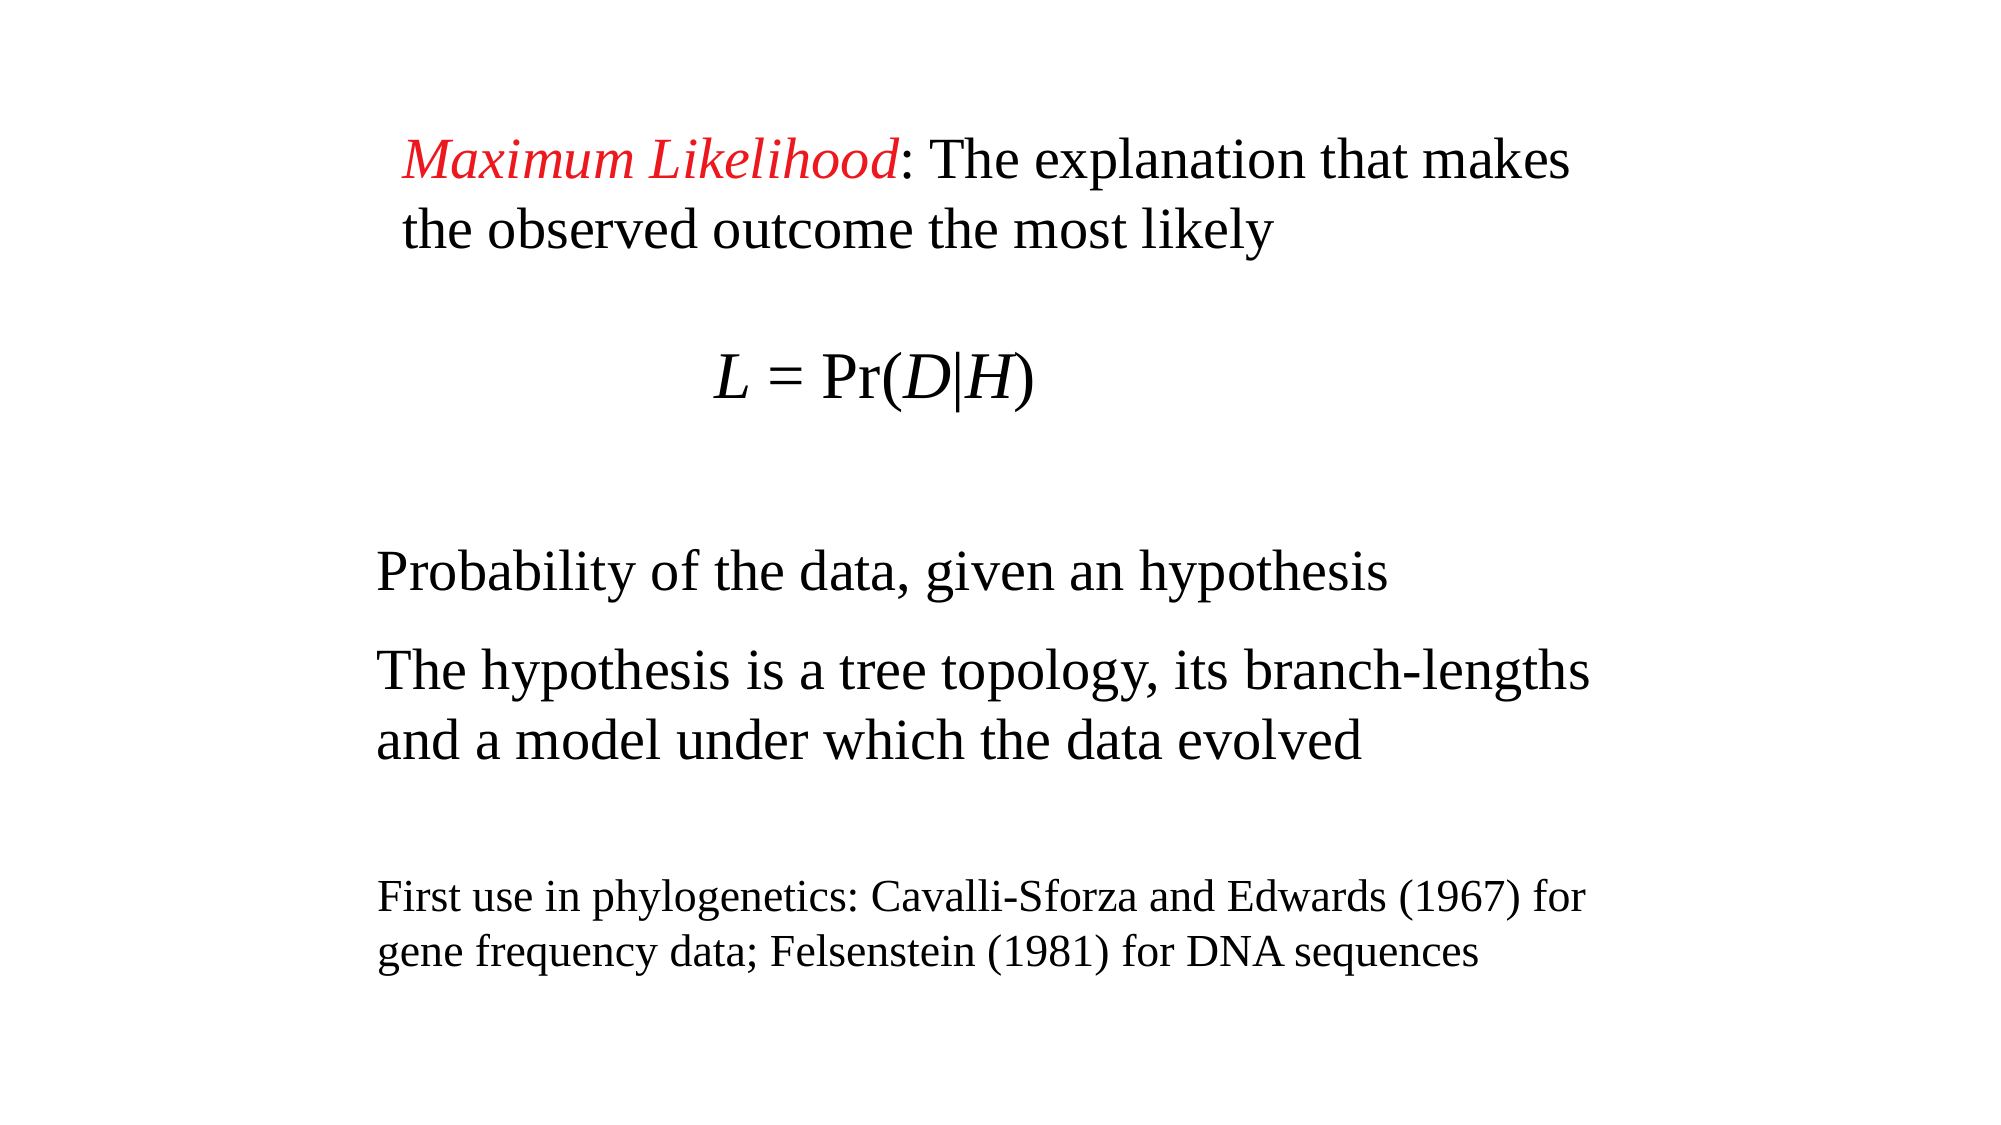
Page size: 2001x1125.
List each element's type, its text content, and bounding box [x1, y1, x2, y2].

text_box Maximum Likelihood: The explanation that makes the observed outcome the most likely [387, 112, 1638, 268]
text_box First use in phylogenetics: Cavalli-Sforza and Edwards (1967) for gene frequency data; Felsenstein (1981) for DNA sequences [362, 857, 1613, 983]
text_box Probability of the data, given an hypothesis The hypothesis is a tree topology, its branch-lengths and a model under which the data evolved [362, 525, 1615, 779]
text_box L = Pr(D|H) [699, 324, 1063, 420]
